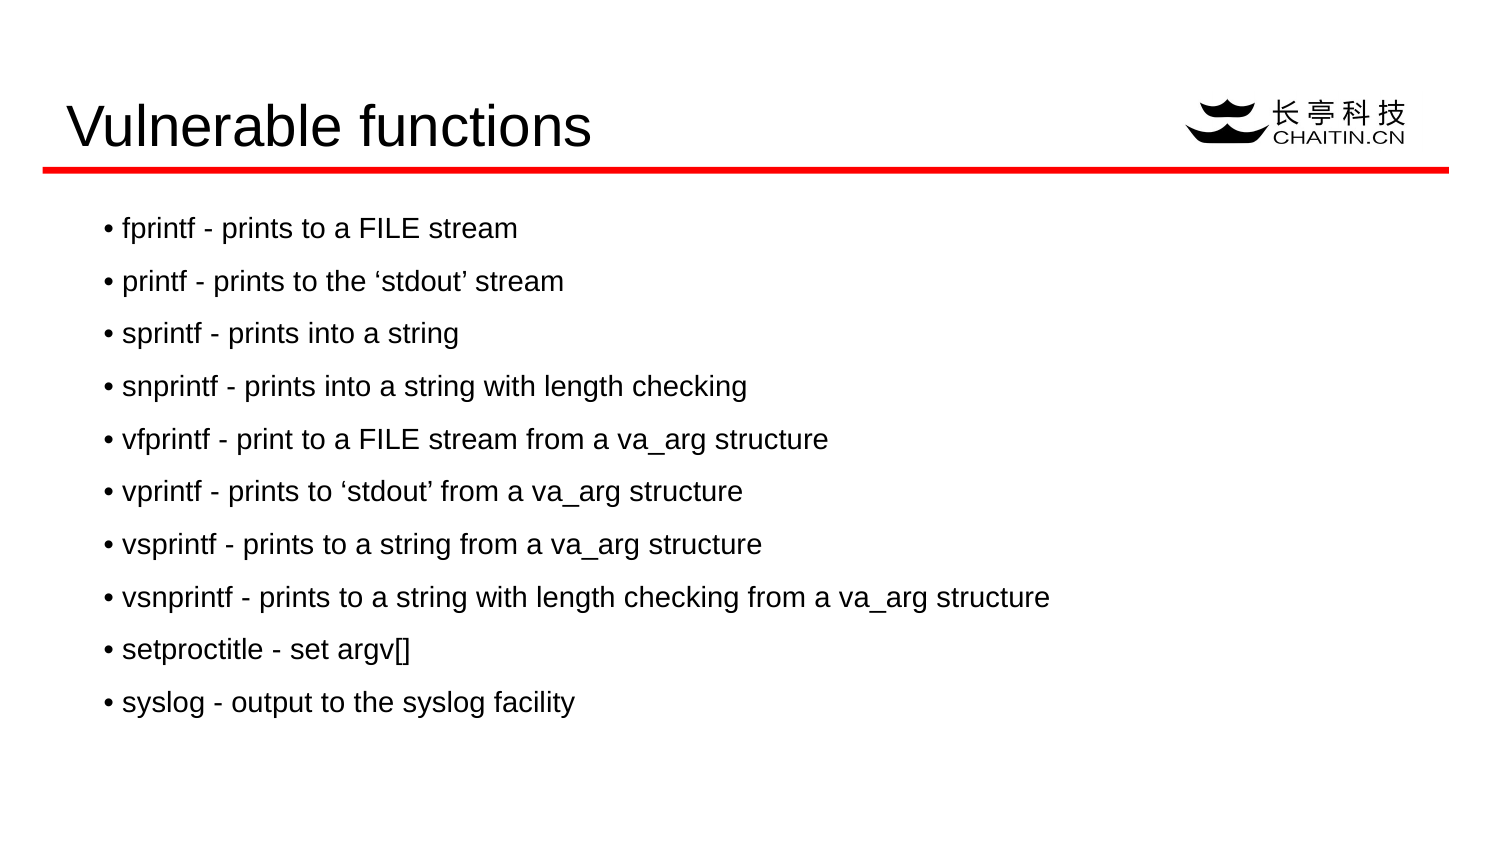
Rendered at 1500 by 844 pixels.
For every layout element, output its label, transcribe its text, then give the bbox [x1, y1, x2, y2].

title Vulnerable functions [51, 72, 1449, 167]
list • fprintf - prints to a FILE stream • printf - prints to the ‘stdout’ stream • sprintf - prints into a string • snprintf - prints into a string with length checking • vfprintf - print to a FILE stream from a va_arg structure • vprintf - prints to ‘stdout’ from a va_arg structure • vsprintf - prints to a string from a va_arg structure • vsnprintf - prints to a string with length checking from a va_arg structure • setproctitle - set argv[] • syslog - output to the syslog facility [51, 189, 1449, 750]
